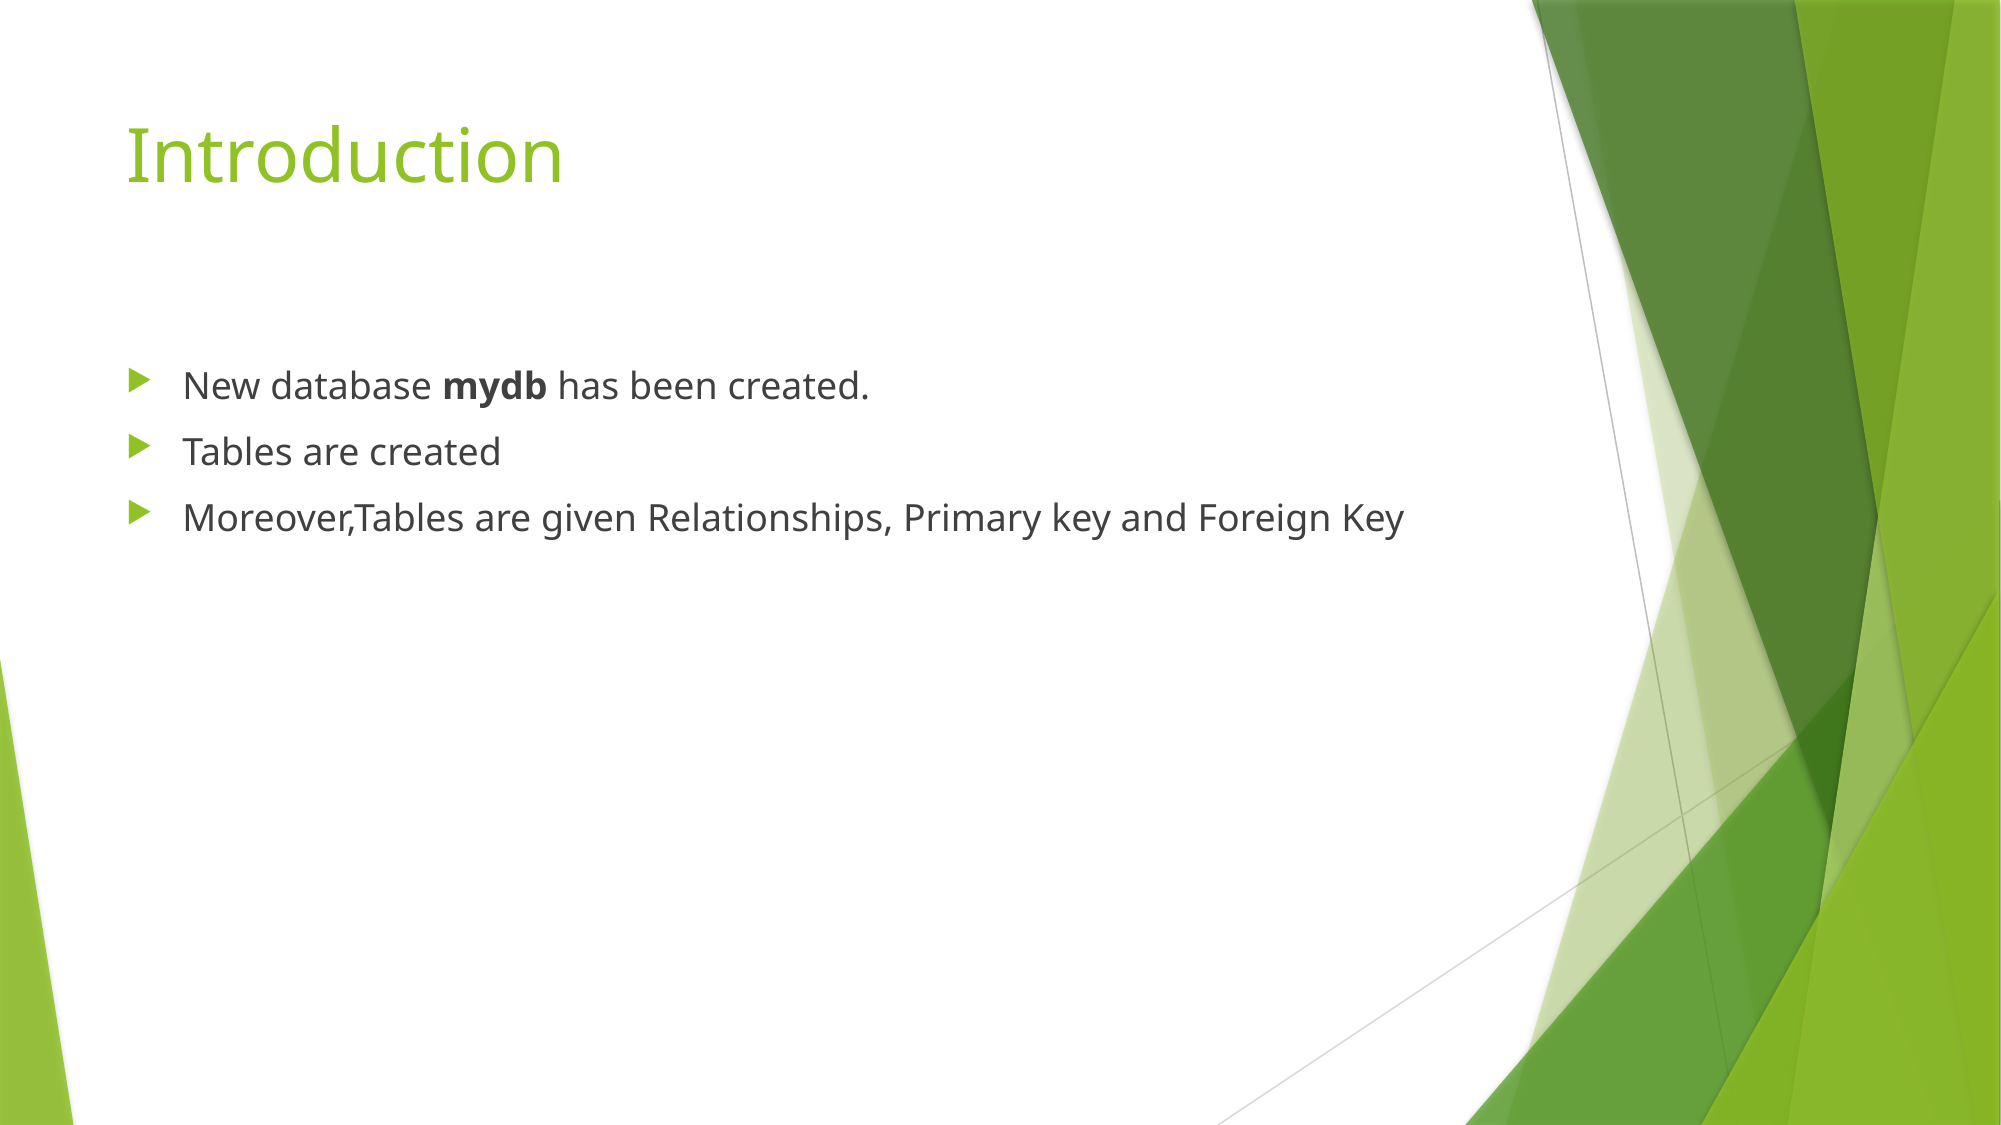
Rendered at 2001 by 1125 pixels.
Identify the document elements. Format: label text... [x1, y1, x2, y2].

list New database mydb has been created. Tables are created Moreover,Tables are given Relationships, Primary key and Foreign Key [111, 354, 1522, 992]
title Introduction [111, 99, 1522, 317]
